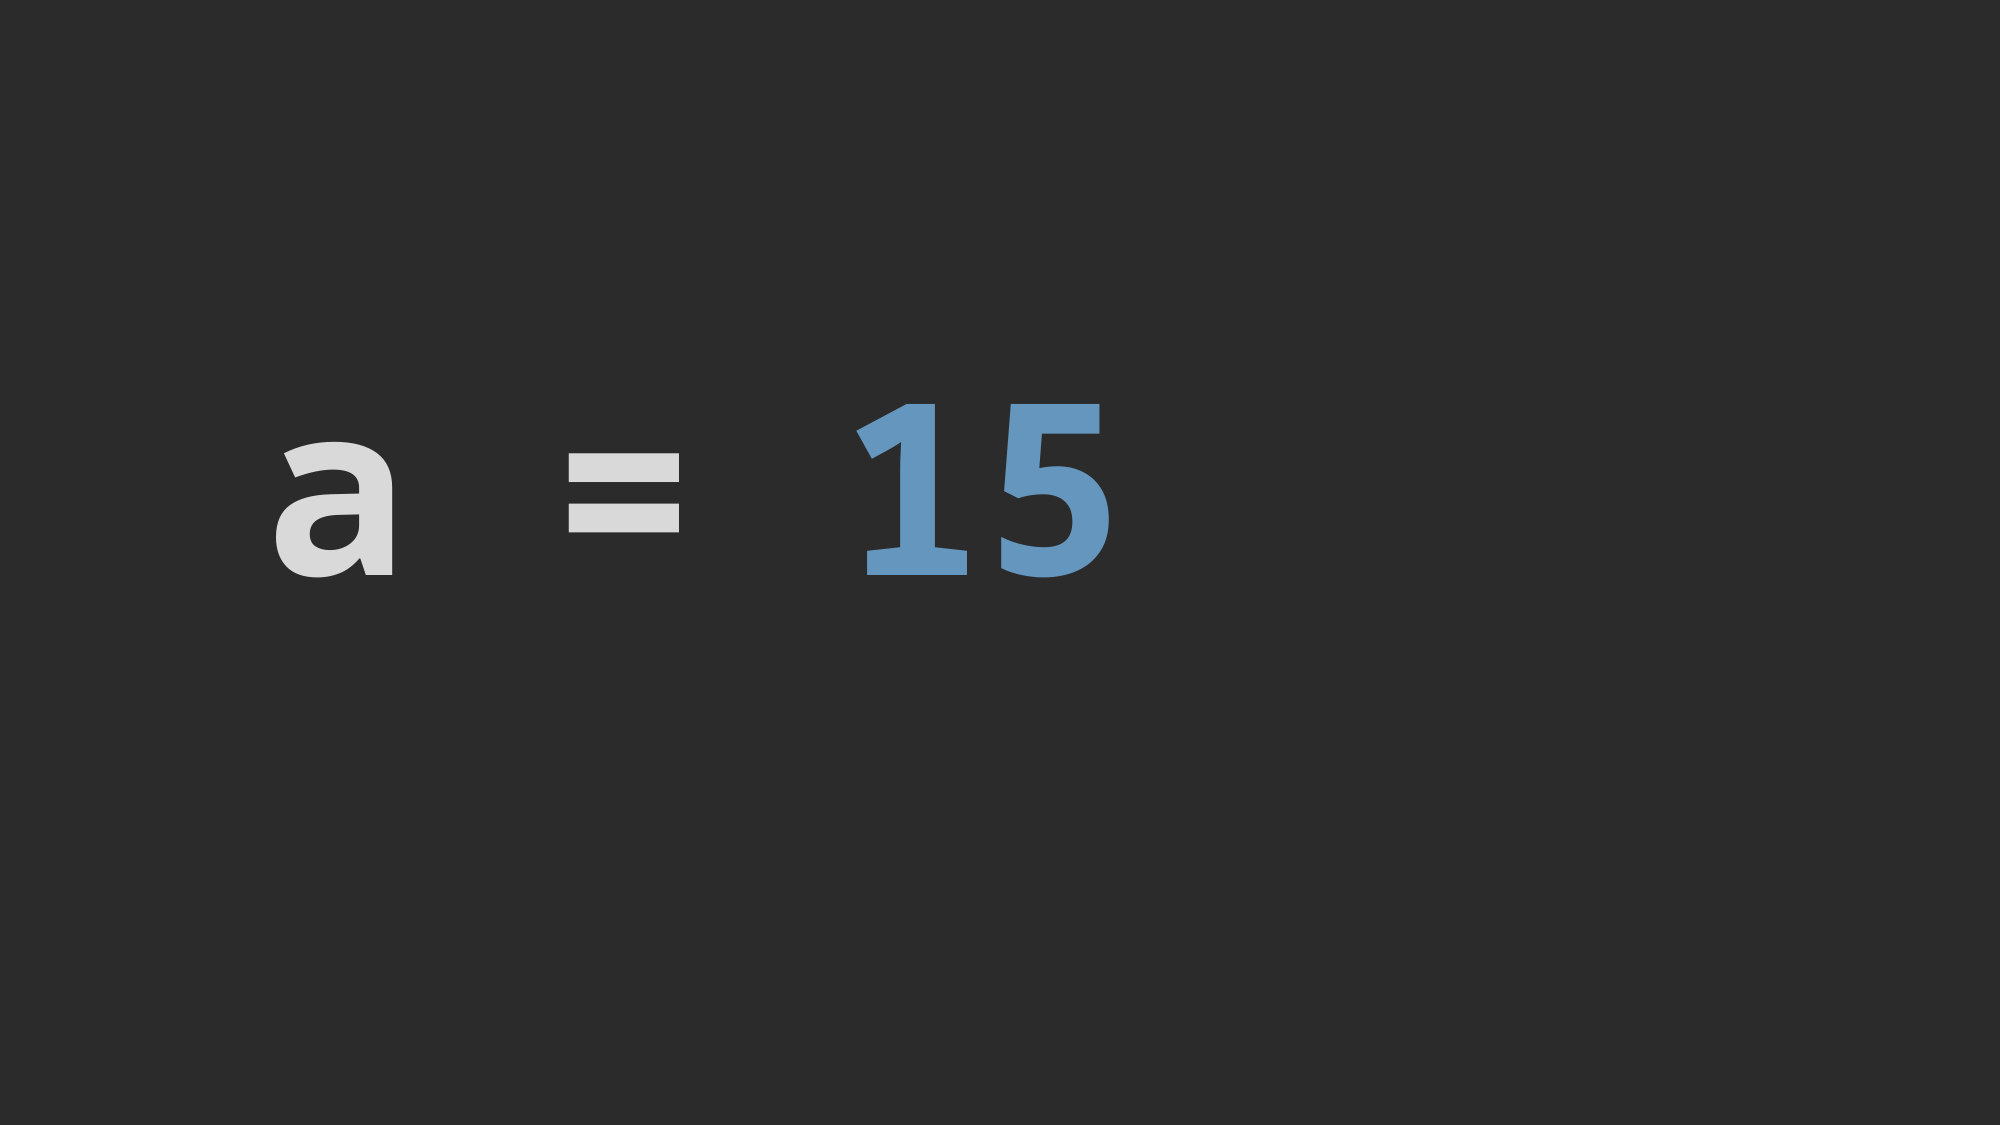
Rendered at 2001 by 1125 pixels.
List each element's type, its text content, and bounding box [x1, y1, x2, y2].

title a = 15 [249, 336, 1750, 635]
